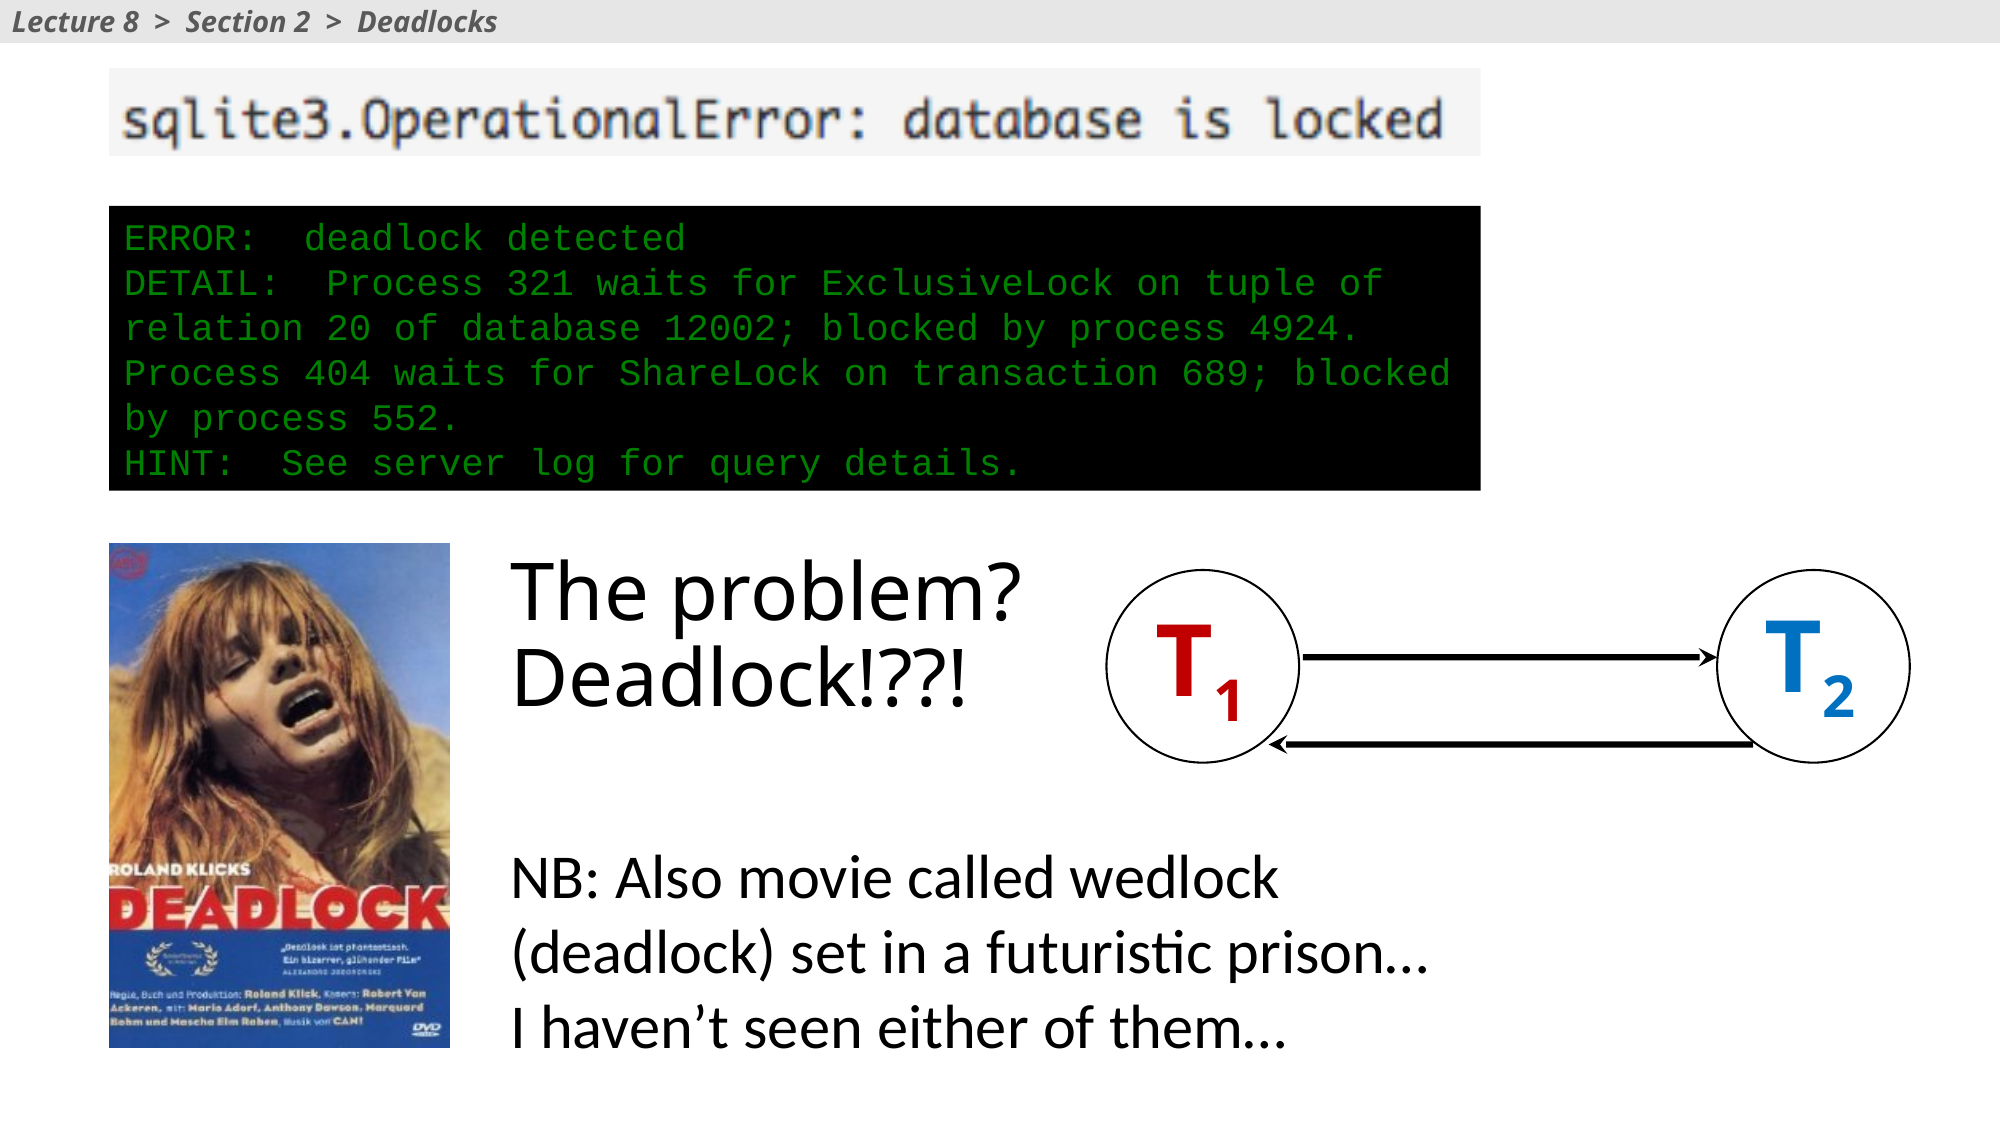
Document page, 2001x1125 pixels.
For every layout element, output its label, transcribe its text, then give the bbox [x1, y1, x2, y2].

picture [109, 68, 1481, 156]
title The problem? Deadlock!??! [495, 543, 1417, 732]
text_box NB: Also movie called wedlock (deadlock) set in a futuristic prison… I haven’t seen either of them… [495, 828, 1492, 1069]
text_box ERROR: deadlock detected DETAIL: Process 321 waits for ExclusiveLock on tuple of relation 20 of database 12002; blocked by process 4924. Process 404 waits for ShareLock on transaction 689; blocked by process 552. HINT: See server log for query details. [109, 205, 1481, 491]
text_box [1106, 569, 1910, 763]
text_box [0, 0, 2000, 47]
picture [109, 543, 450, 1048]
